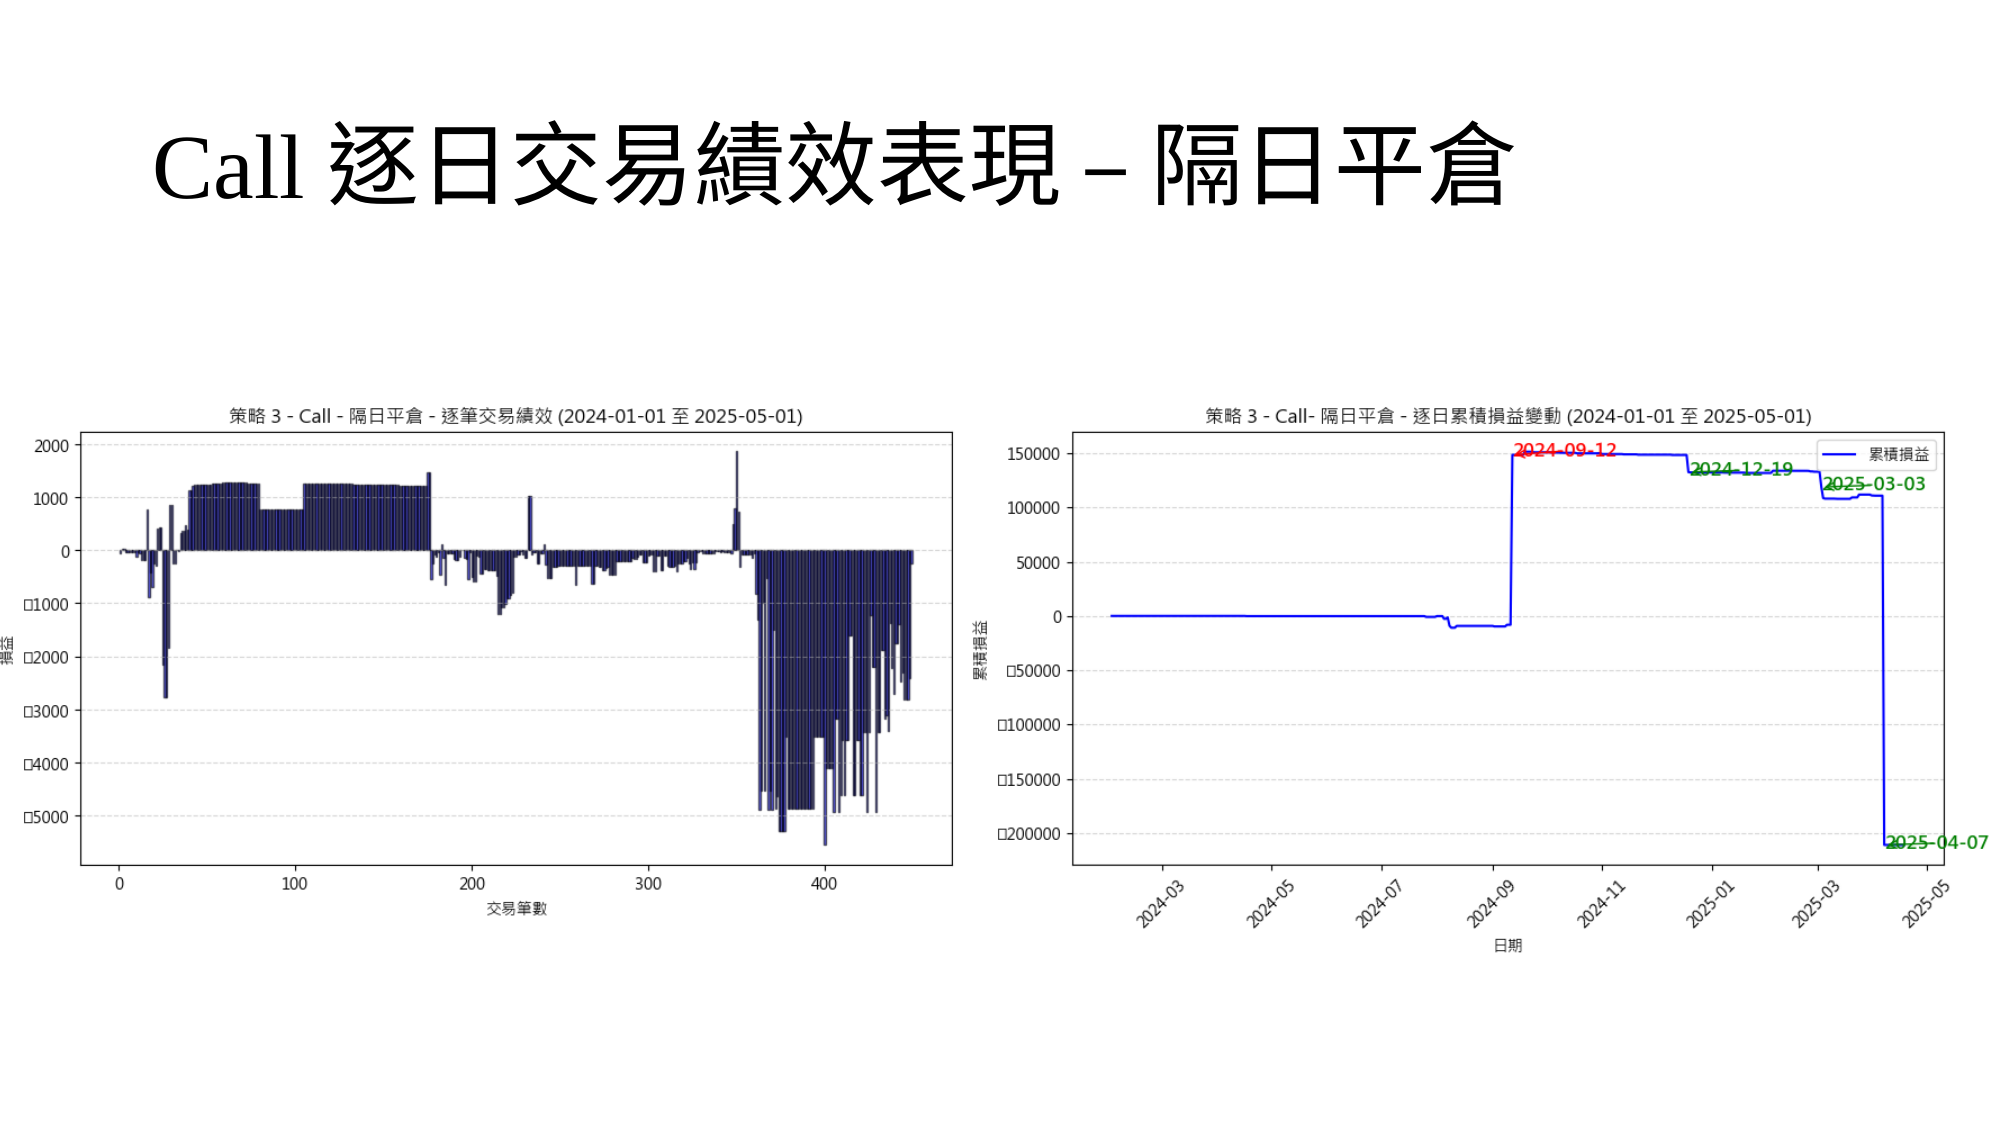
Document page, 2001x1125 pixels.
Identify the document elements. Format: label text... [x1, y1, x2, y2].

title Call逐日交易績效表現 – 隔日平倉 [137, 59, 1863, 278]
picture [0, 397, 2000, 967]
